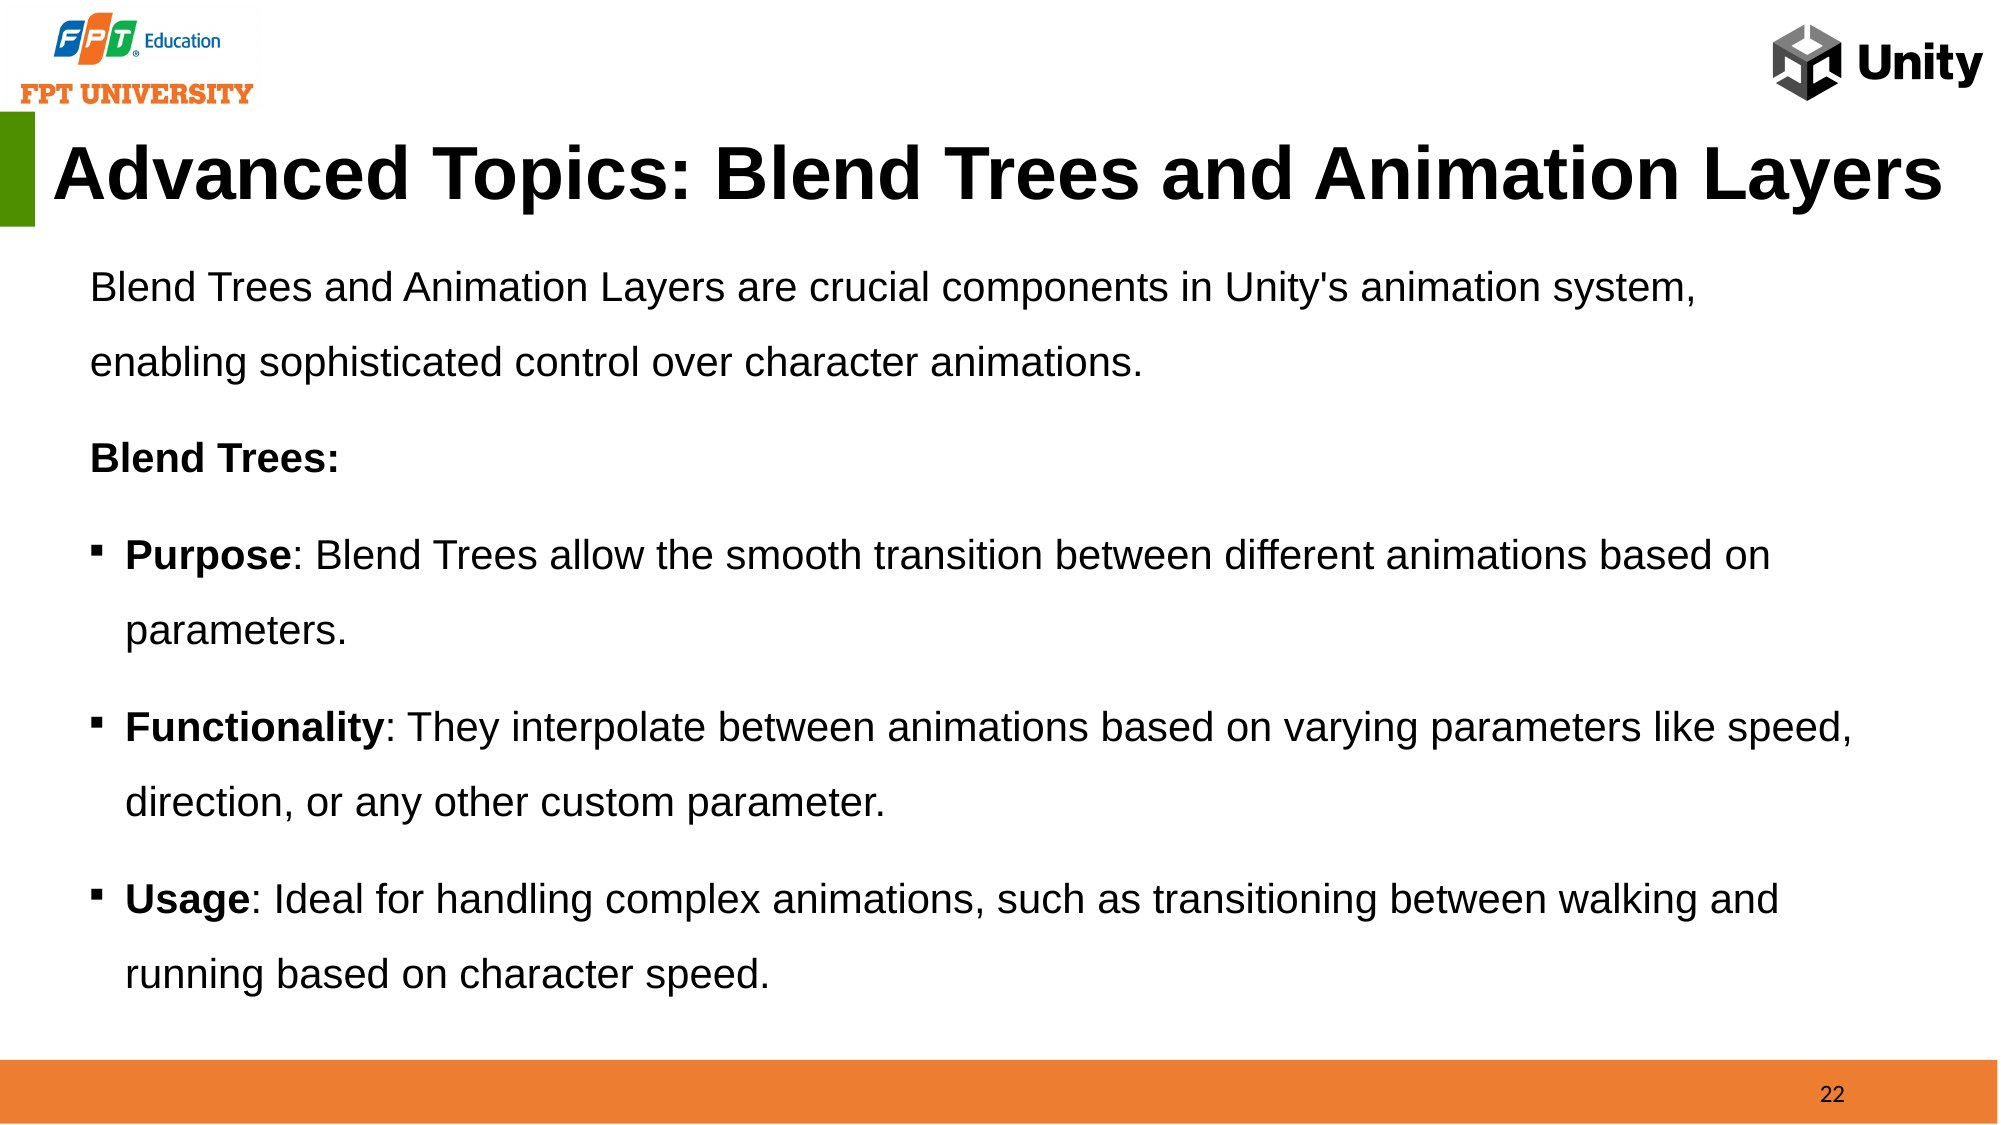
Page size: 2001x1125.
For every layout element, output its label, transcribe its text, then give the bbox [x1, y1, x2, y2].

picture [4, 4, 262, 109]
picture [1765, 0, 1992, 126]
slide_number 22 [1412, 1063, 1861, 1121]
text_box Blend Trees and Animation Layers are crucial components in Unity's animation system, enabling sophisticated control over character animations. Blend Trees: Purpose: Blend Trees allow the smooth transition between different animations based on parameters. Functionality: They interpolate between animations based on varying parameters like speed, direction, or any other custom parameter. Usage: Ideal for handling complex animations, such as transitioning between walking and running based on character speed. [74, 227, 1875, 1051]
text_box Advanced Topics: Blend Trees and Animation Layers [37, 111, 1975, 227]
